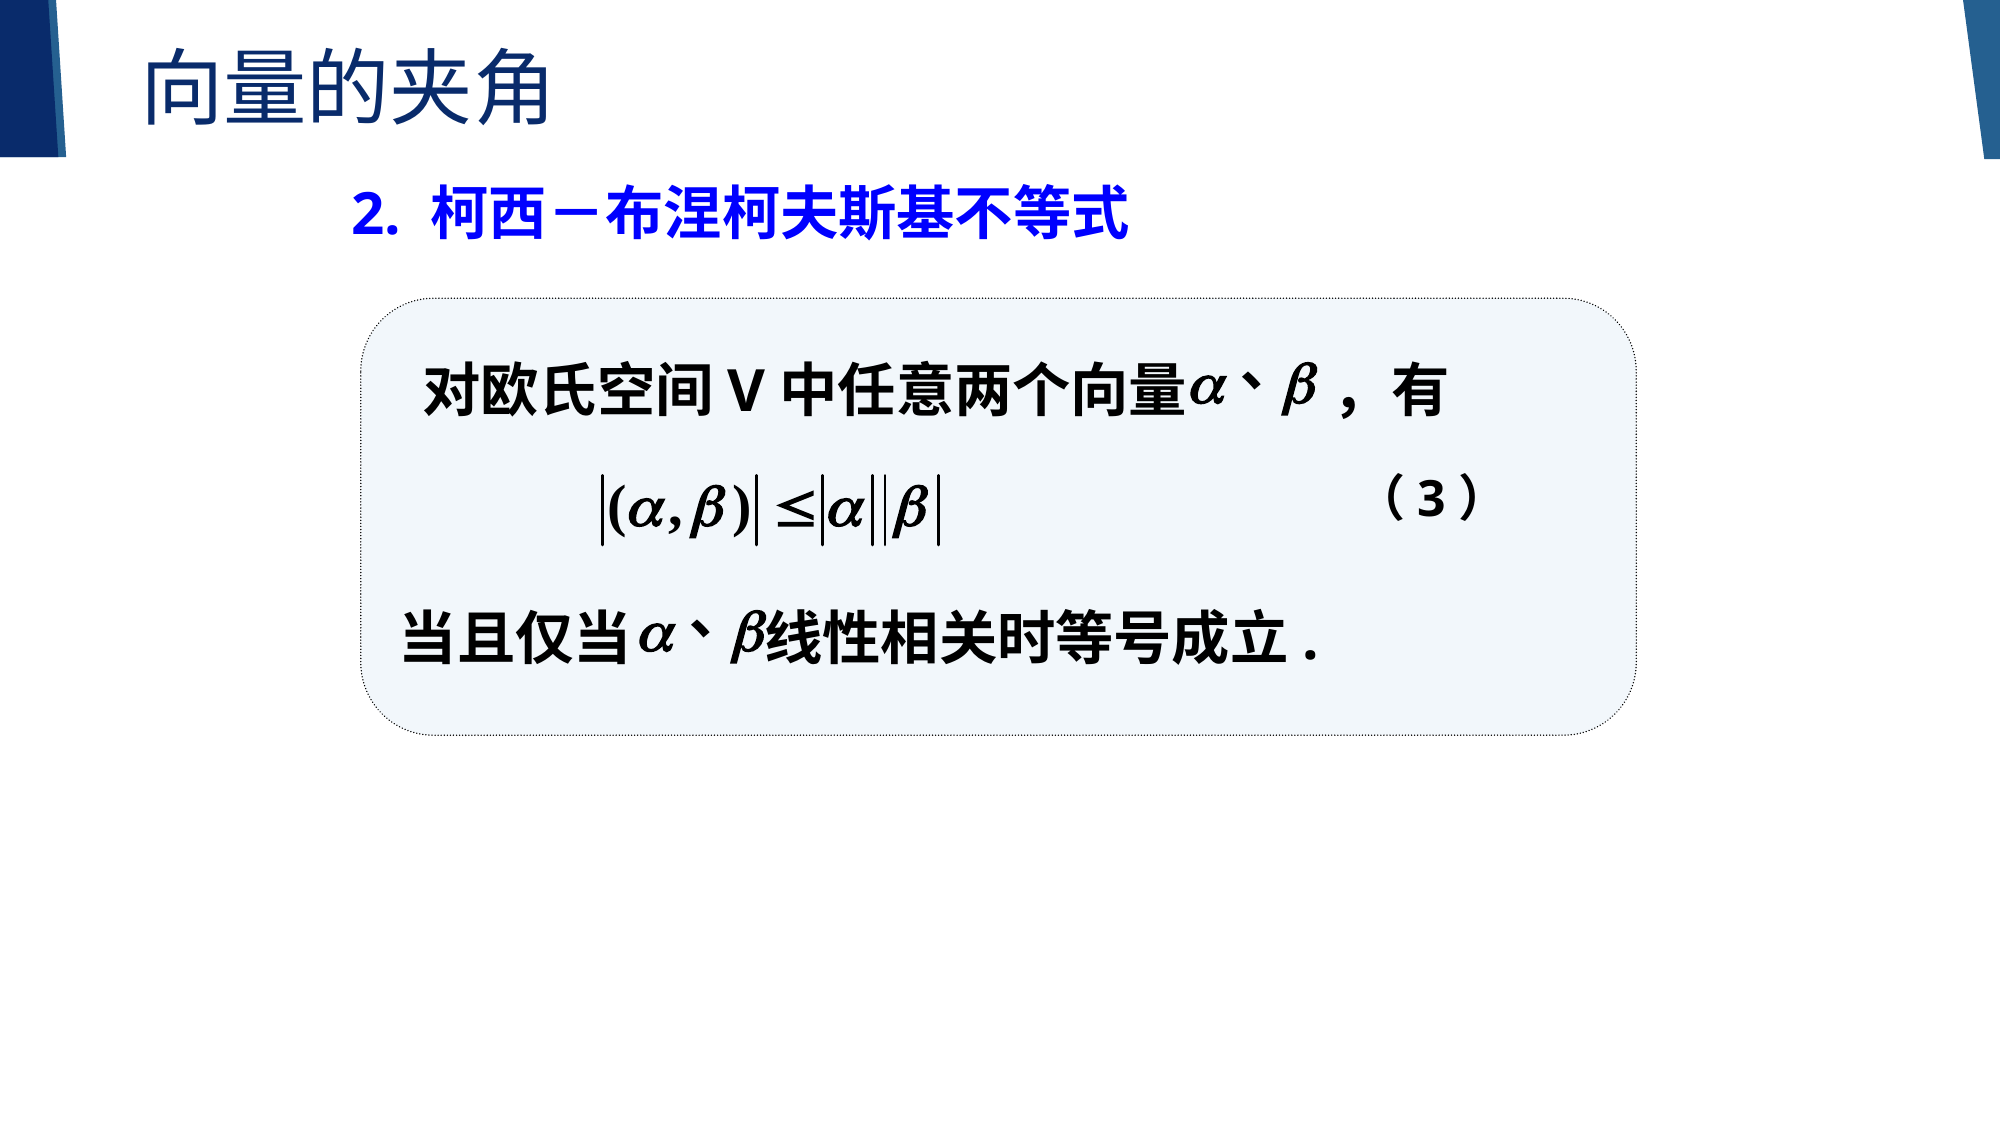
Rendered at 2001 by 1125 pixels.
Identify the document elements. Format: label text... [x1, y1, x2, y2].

text_box [1962, 0, 2000, 161]
text_box [360, 298, 1637, 736]
text_box （3） [1341, 459, 1743, 534]
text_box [407, 345, 1672, 432]
text_box 向量的夹角 [125, 28, 1662, 144]
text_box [596, 469, 945, 551]
text_box [0, 0, 60, 159]
text_box [50, 0, 68, 159]
text_box 2. 柯西－布涅柯夫斯基不等式 [337, 168, 1885, 254]
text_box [384, 593, 1625, 679]
